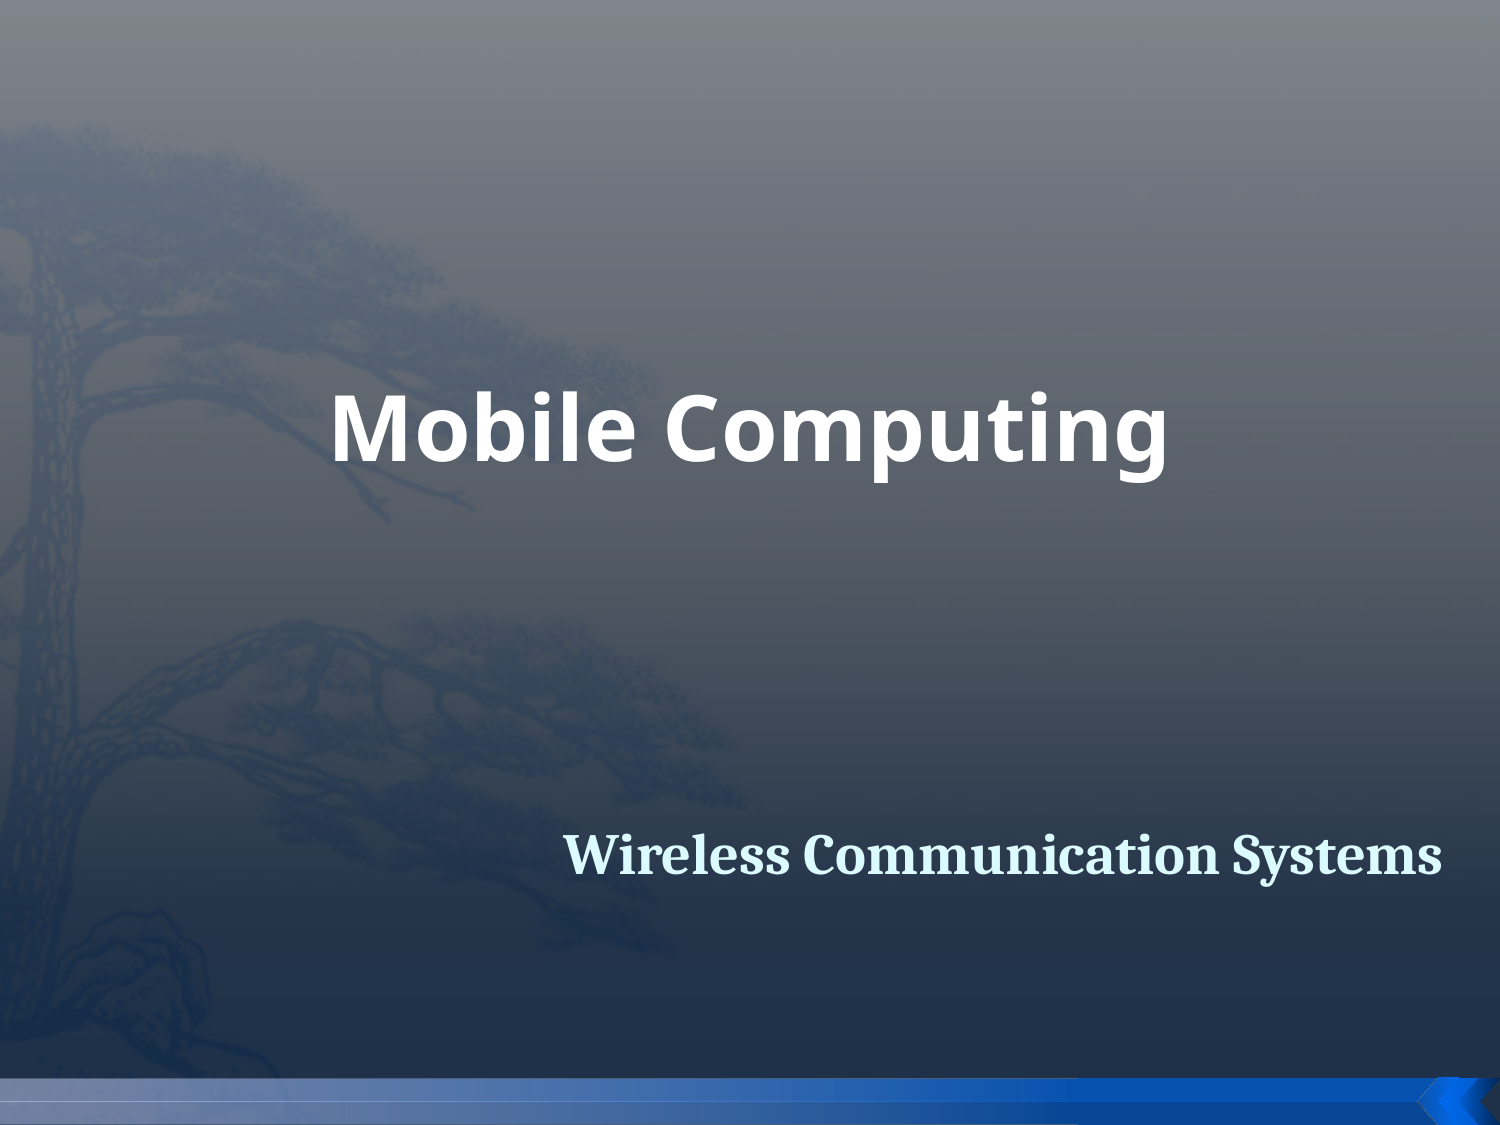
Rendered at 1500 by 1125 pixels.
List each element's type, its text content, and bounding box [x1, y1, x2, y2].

subtitle Wireless Communication Systems [222, 808, 1459, 935]
title Mobile Computing [112, 304, 1388, 546]
